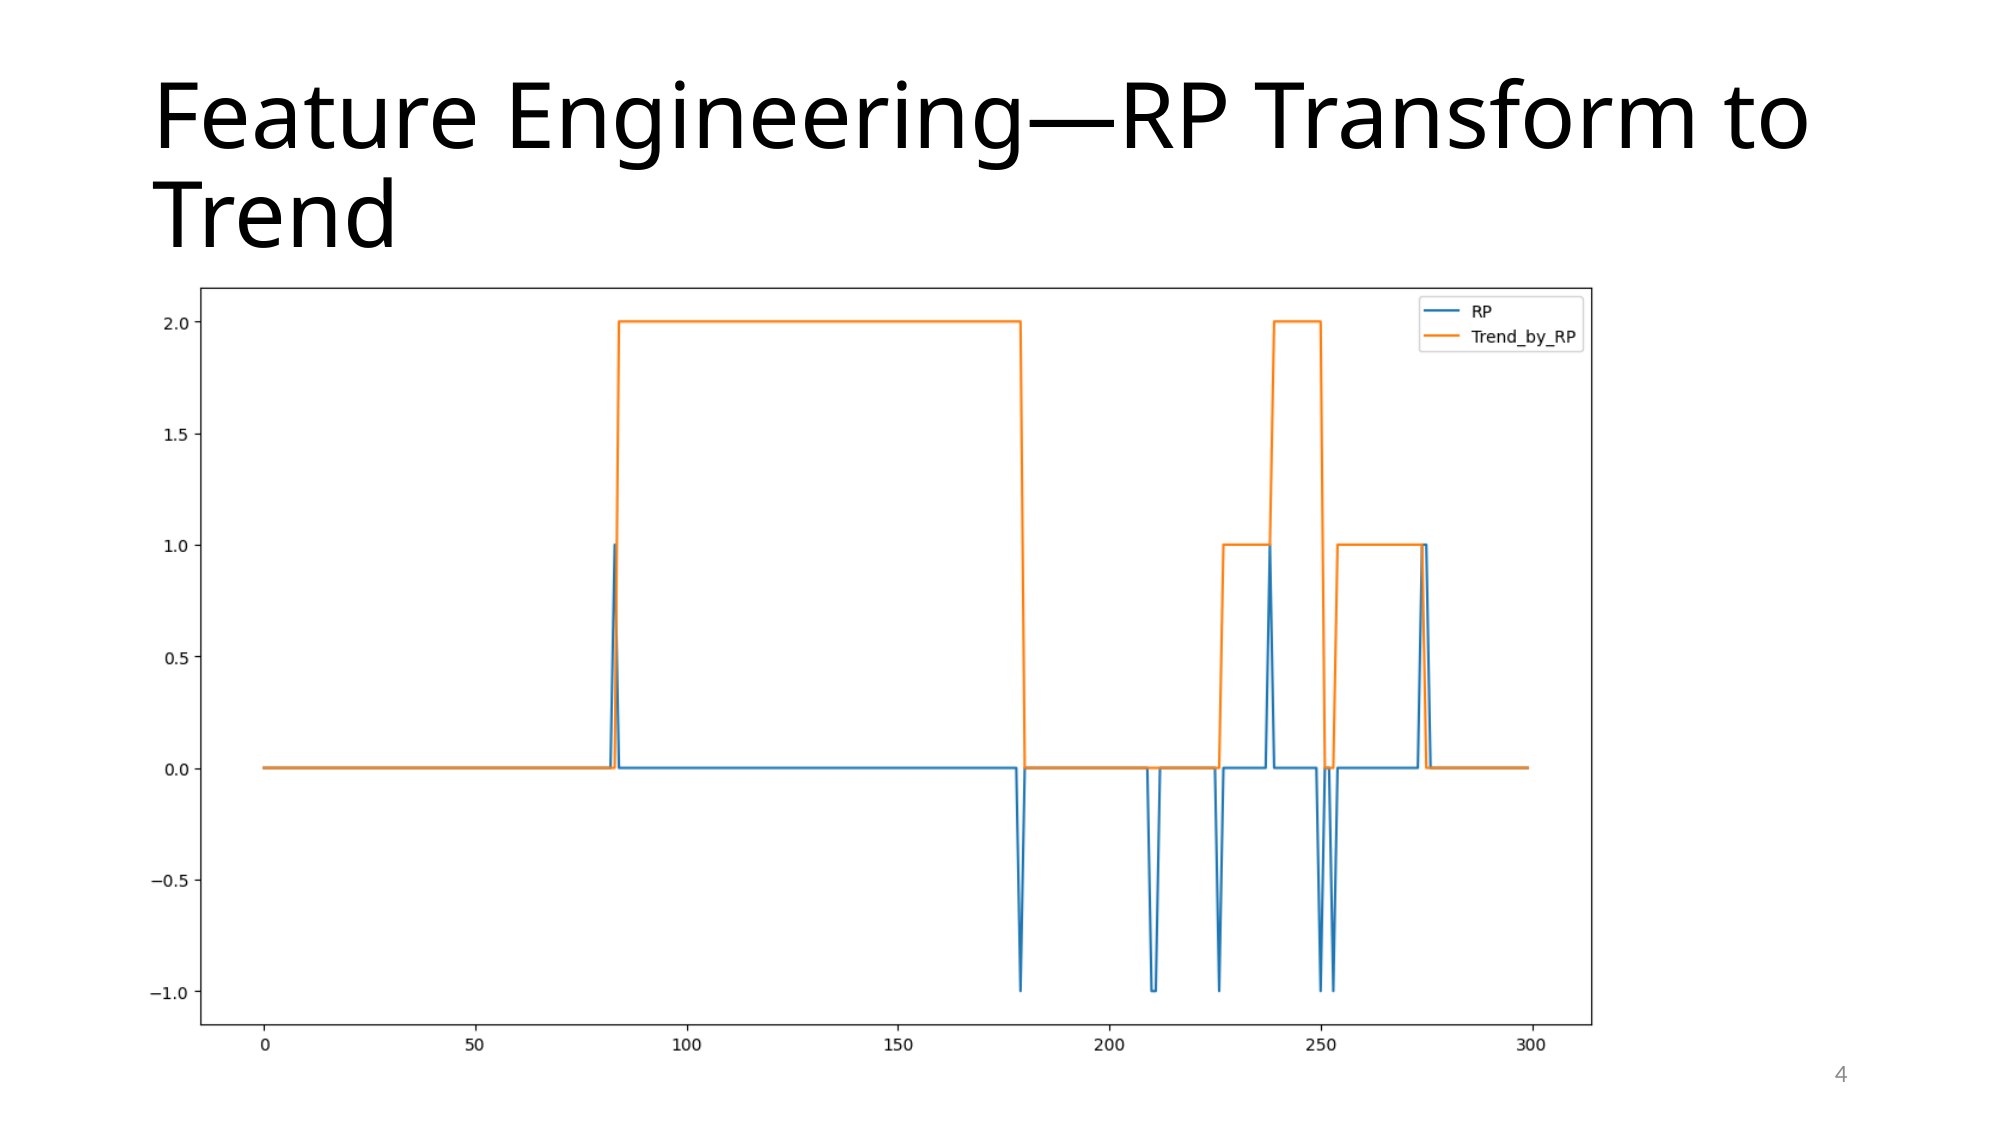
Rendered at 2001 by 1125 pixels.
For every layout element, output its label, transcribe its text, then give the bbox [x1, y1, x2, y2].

picture [137, 277, 1602, 1066]
slide_number 4 [1412, 1042, 1863, 1103]
title Feature Engineering—RP Transform to Trend [137, 59, 1863, 278]
